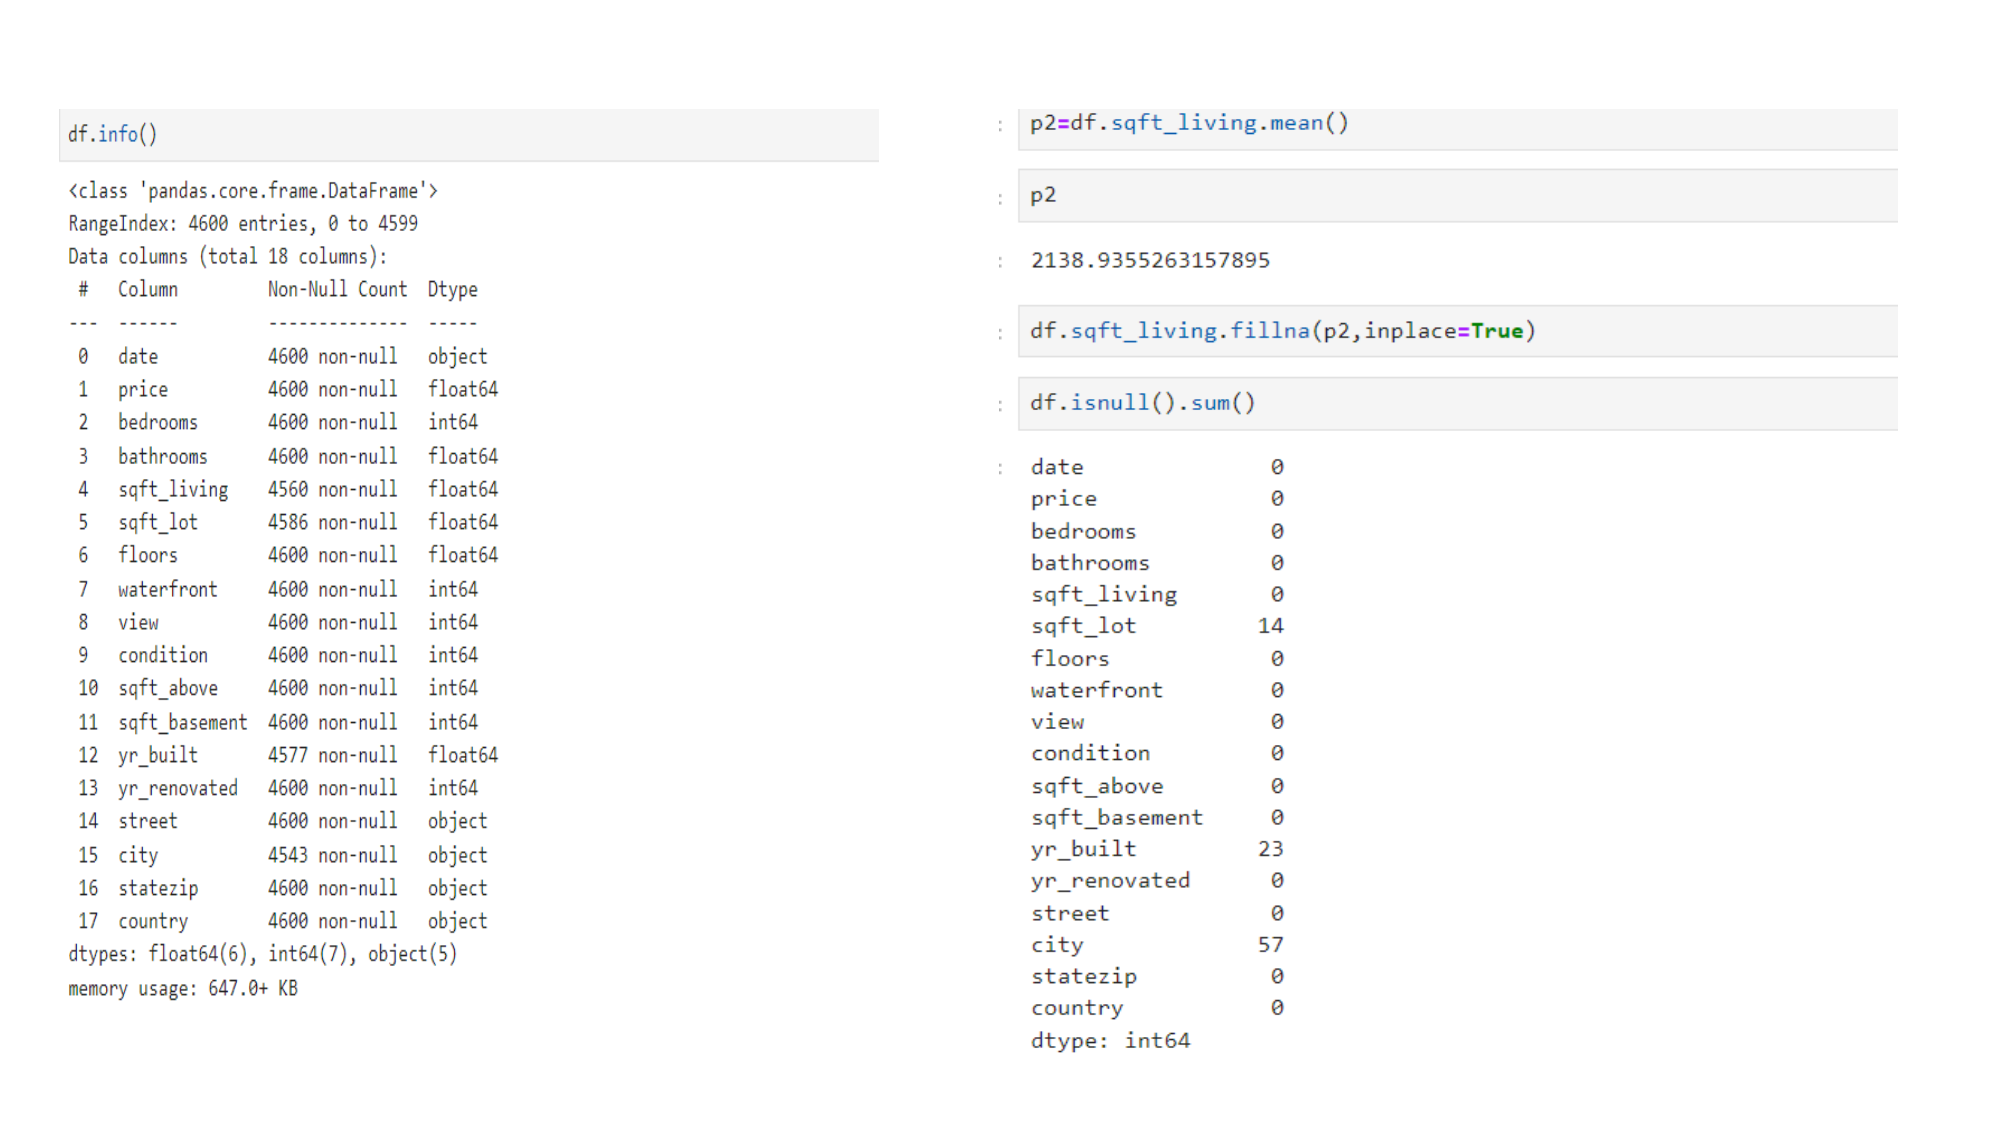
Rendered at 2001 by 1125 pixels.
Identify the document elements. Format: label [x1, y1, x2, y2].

picture [999, 109, 1898, 1058]
picture [58, 109, 879, 1016]
